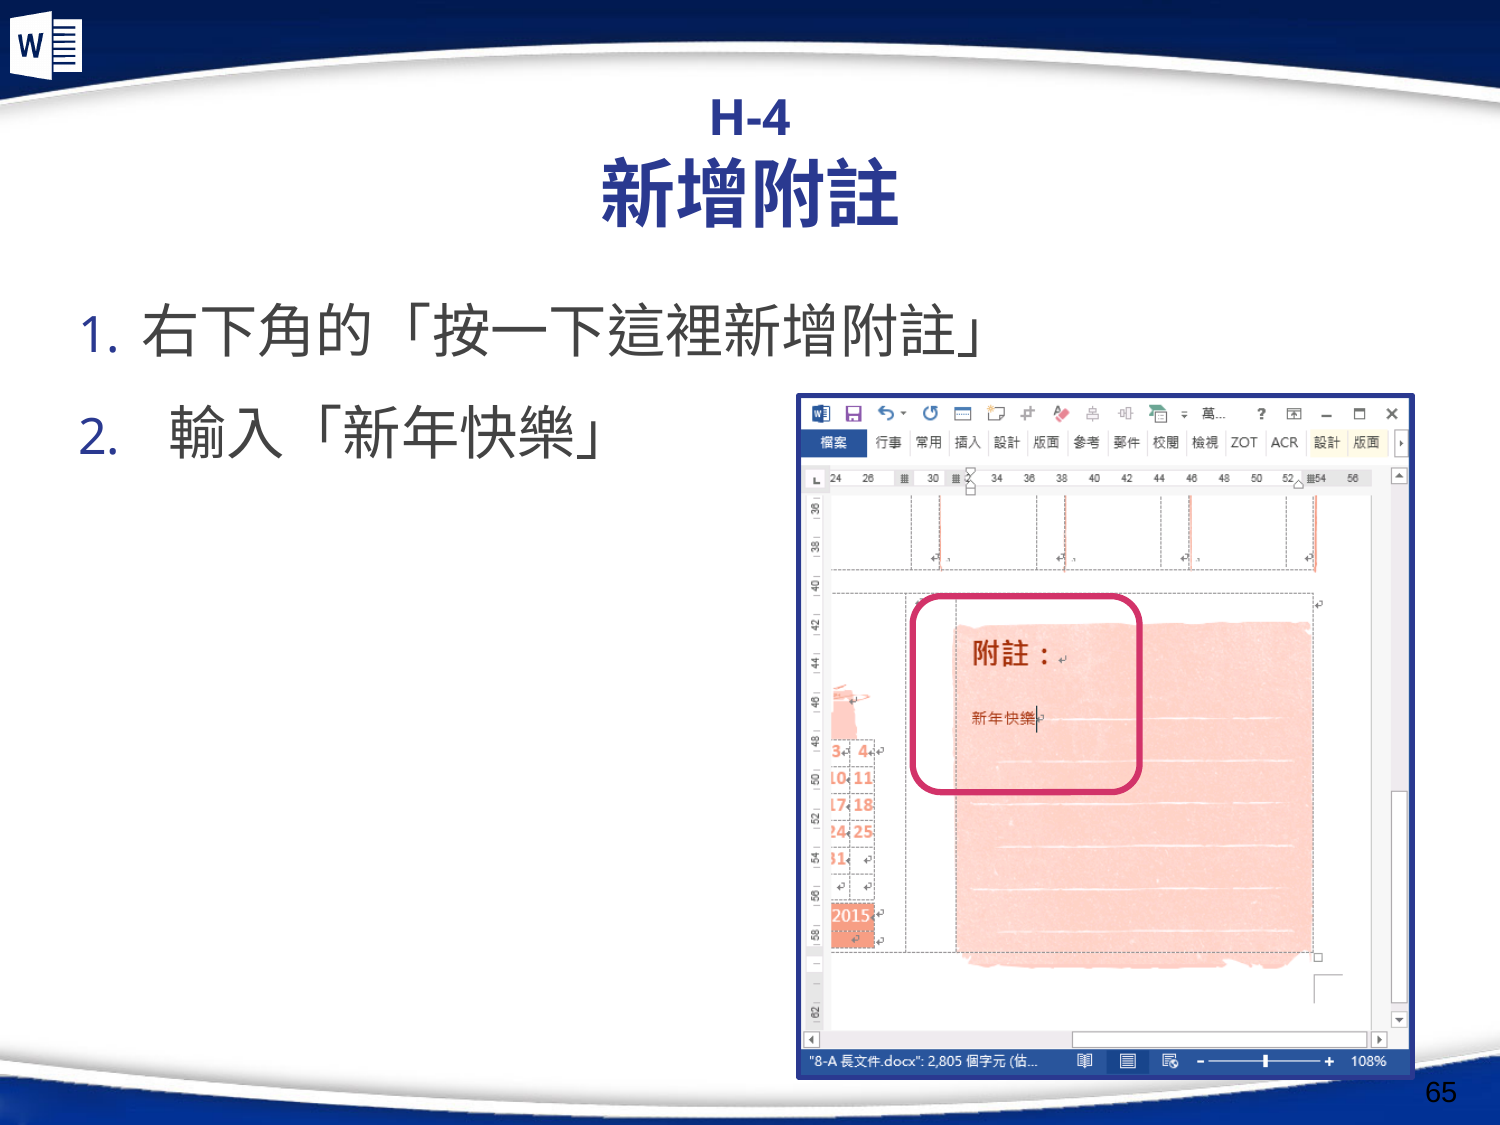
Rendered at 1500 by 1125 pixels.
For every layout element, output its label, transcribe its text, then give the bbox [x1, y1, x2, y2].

title 新增附註 [51, 137, 1449, 246]
picture [0, 0, 1500, 1125]
picture [800, 397, 1411, 1076]
subtitle H-4 [51, 84, 1449, 137]
list 右下角的「按一下這裡新增附註」 輸入「新年快樂」 [51, 268, 1449, 1000]
slide_number ‹#› [1410, 1056, 1500, 1125]
